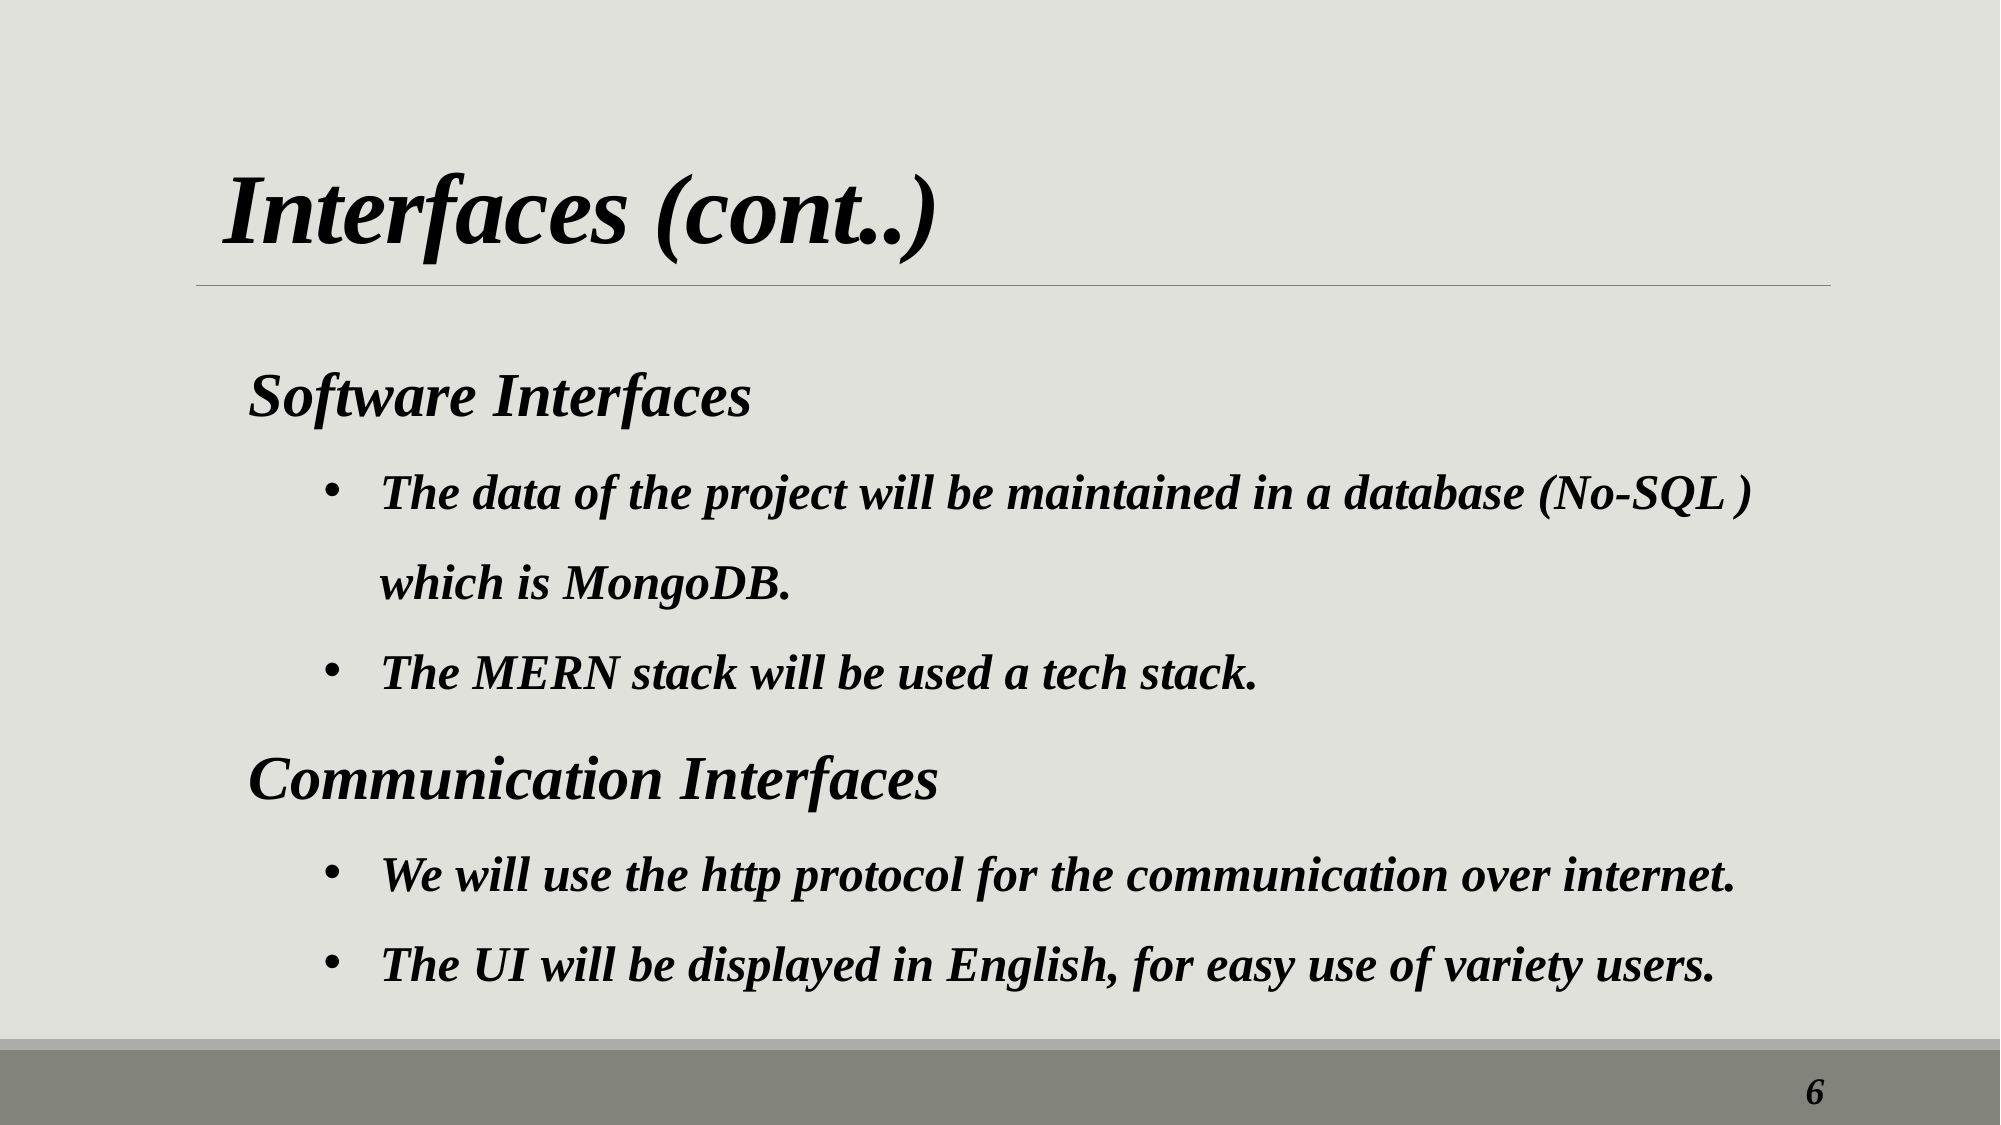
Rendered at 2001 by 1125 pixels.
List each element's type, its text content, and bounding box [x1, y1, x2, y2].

title Interfaces (cont..) [208, 136, 1040, 272]
slide_number 6 [1624, 1059, 1840, 1120]
text_box Software Interfaces The data of the project will be maintained in a database (No-SQL ) which is MongoDB. The MERN stack will be used a tech stack. Communication Interfaces We will use the http protocol for the communication over internet. The UI will be displayed in English, for easy use of variety users. [233, 309, 1807, 999]
